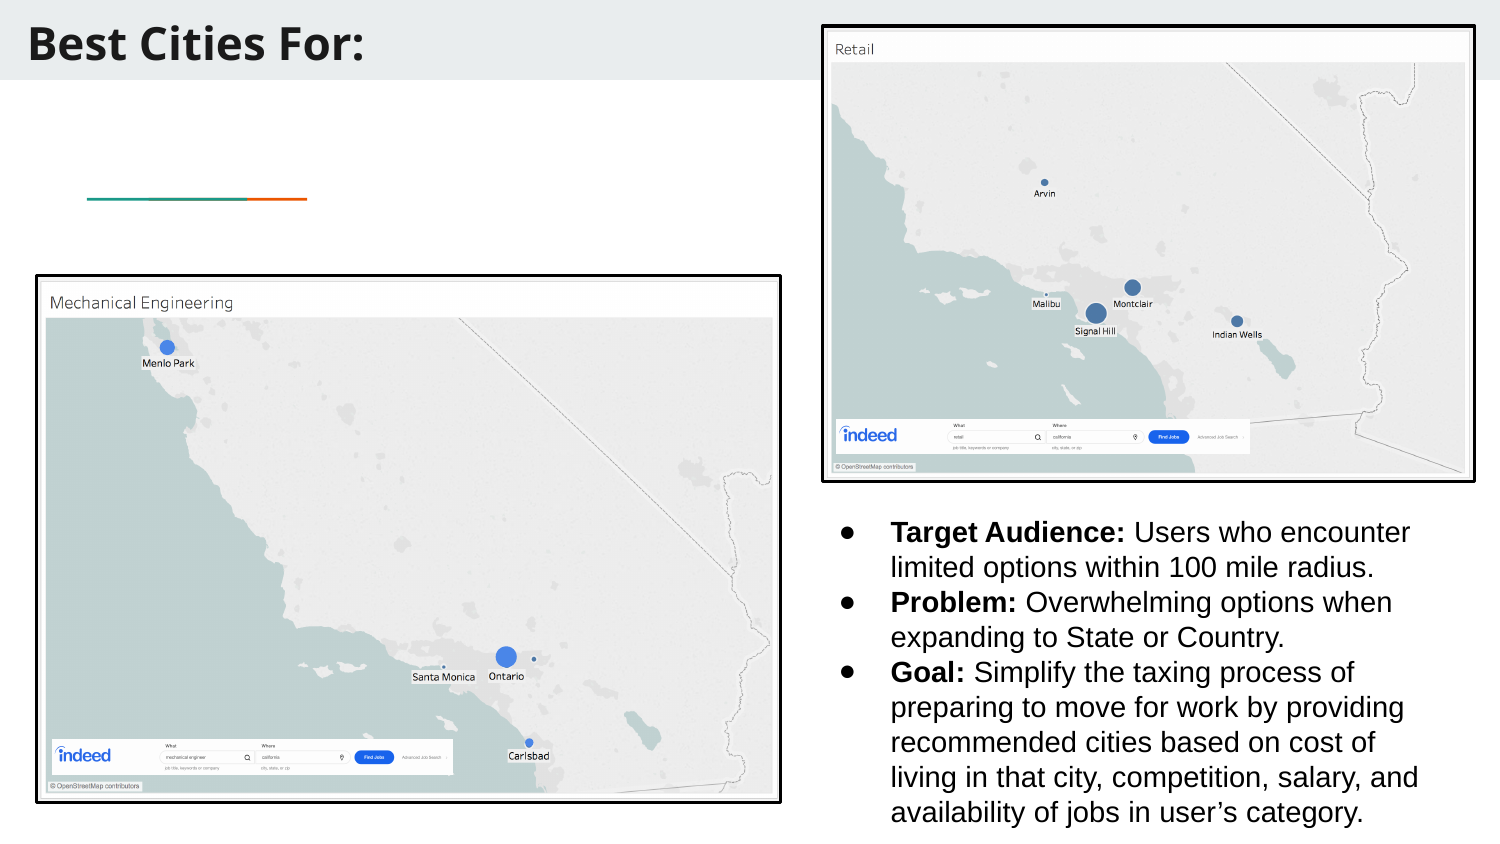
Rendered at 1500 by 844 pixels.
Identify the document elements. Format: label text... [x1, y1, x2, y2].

picture [37, 277, 780, 802]
text_box Target Audience: Users who encounter limited options within 100 mile radius. Problem: Overwhelming options when expanding to State or Country. Goal: Simplify the taxing process of preparing to move for work by providing recommended cities based on cost of living in that city, competition, salary, and availability of jobs in user’s category. [800, 498, 1463, 829]
title Best Cities For: [11, 0, 745, 94]
picture [823, 27, 1474, 481]
text_box [52, 95, 818, 236]
